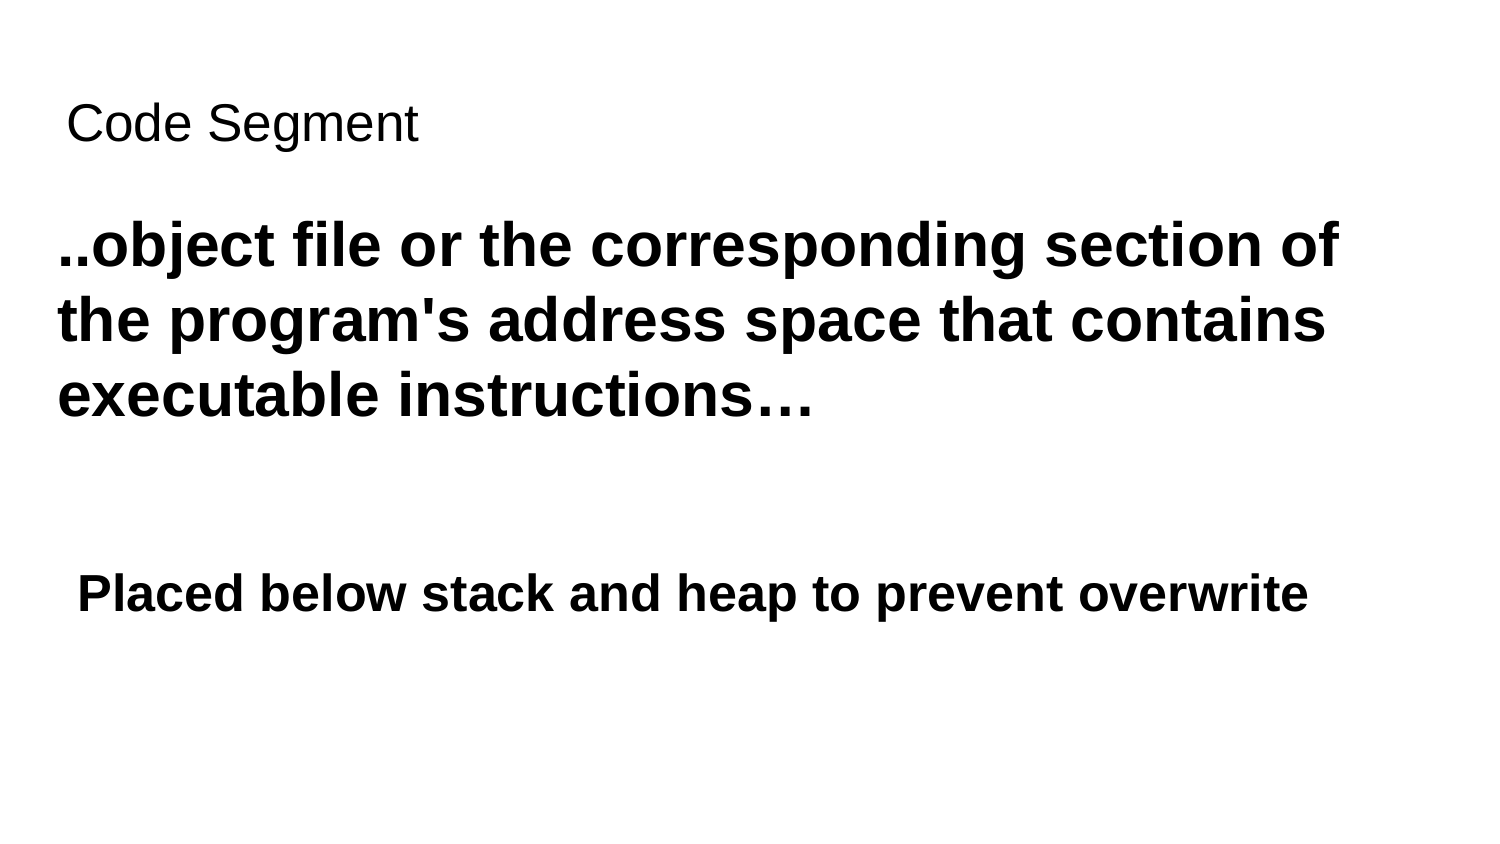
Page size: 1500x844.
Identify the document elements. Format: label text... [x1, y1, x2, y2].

text_box ..object file or the corresponding section of the program's address space that contains executable instructions… [42, 188, 1388, 519]
title Code Segment [51, 72, 1449, 167]
text_box Placed below stack and heap to prevent overwrite [62, 544, 1394, 637]
